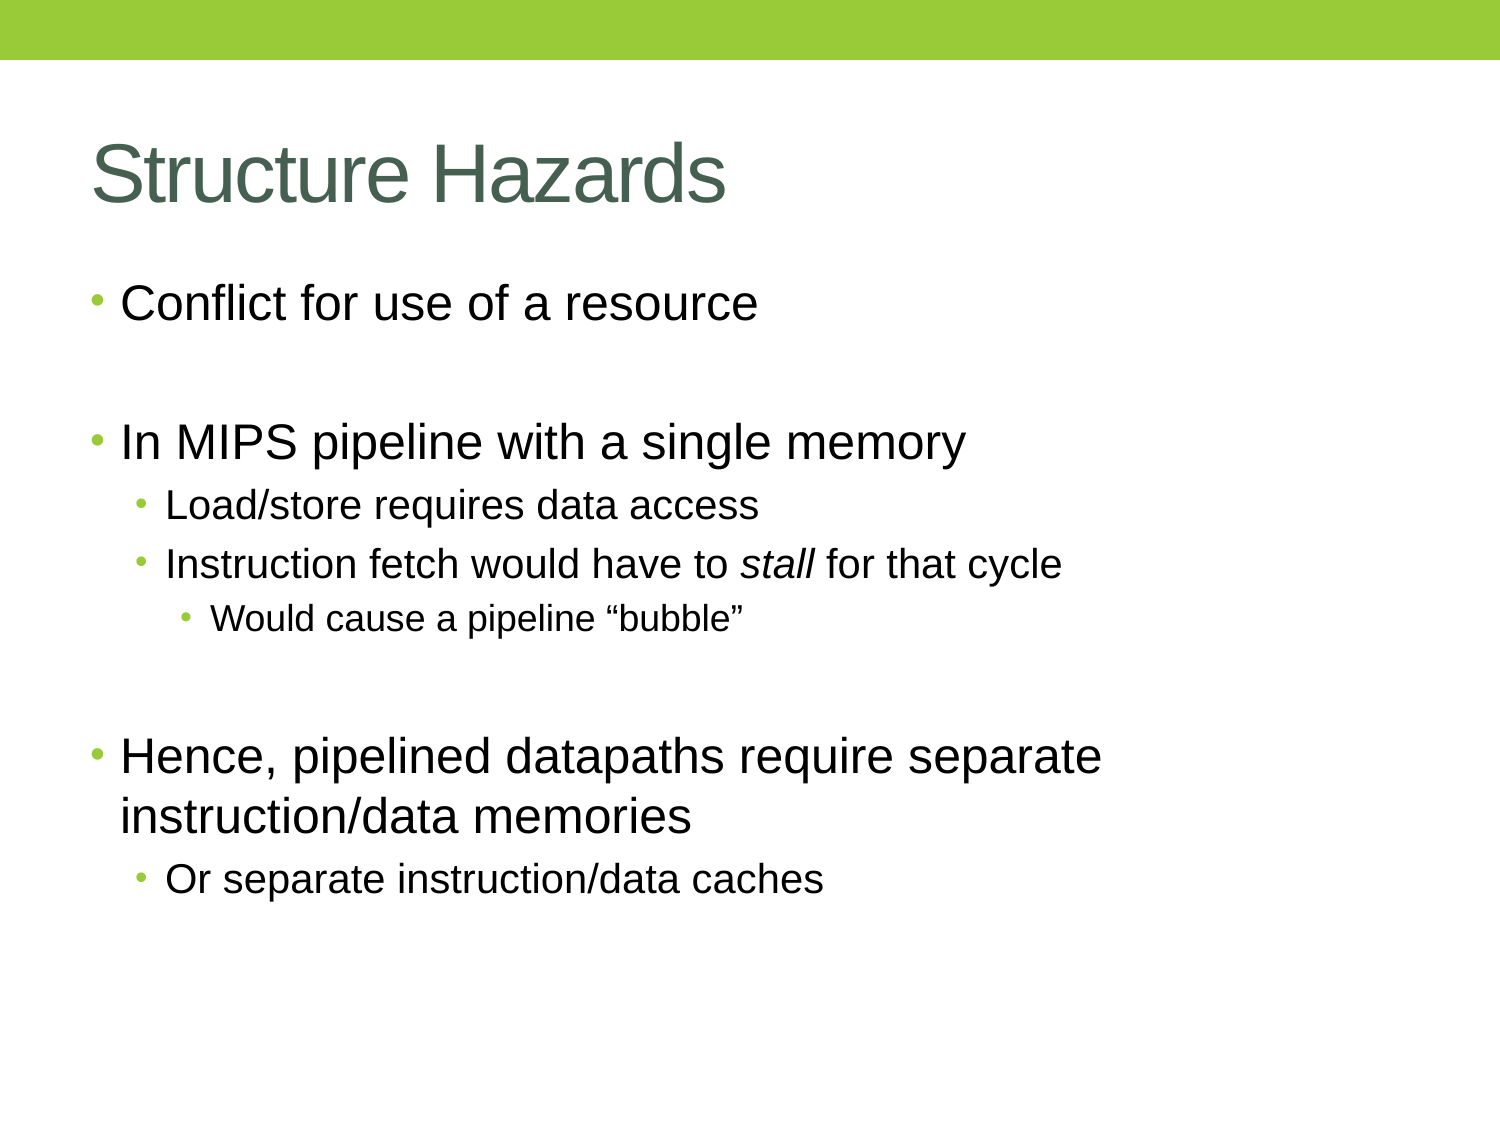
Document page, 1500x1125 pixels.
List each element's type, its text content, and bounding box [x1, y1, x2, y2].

title Structure Hazards [75, 87, 1425, 250]
list Conflict for use of a resource In MIPS pipeline with a single memory Load/store requires data access Instruction fetch would have to stall for that cycle Would cause a pipeline “bubble” Hence, pipelined datapaths require separate instruction/data memories Or separate instruction/data caches [75, 262, 1425, 1063]
